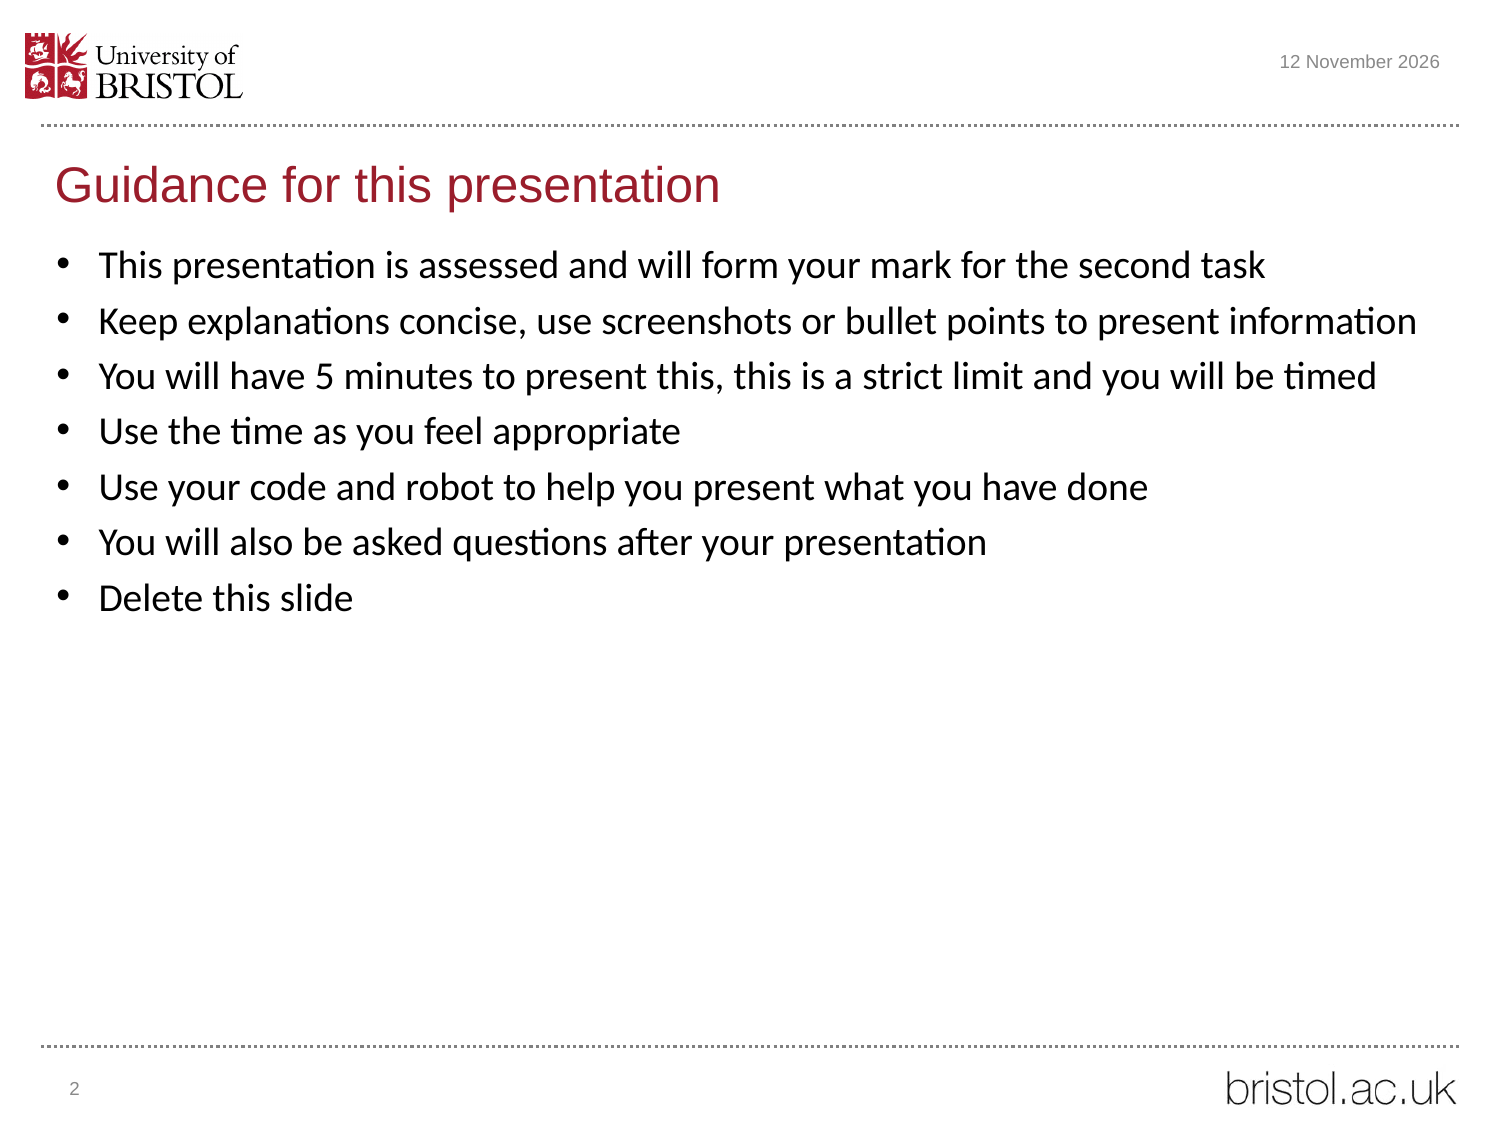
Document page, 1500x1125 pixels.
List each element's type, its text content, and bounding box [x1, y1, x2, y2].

picture [1210, 1061, 1459, 1118]
list This presentation is assessed and will form your mark for the second task Keep explanations concise, use screenshots or bullet points to present information You will have 5 minutes to present this, this is a strict limit and you will be timed Use the time as you feel appropriate Use your code and robot to help you present what you have done You will also be asked questions after your presentation Delete this slide [41, 231, 1459, 1047]
picture [25, 33, 243, 99]
title Guidance for this presentation [39, 125, 1459, 220]
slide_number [1187, 42, 1455, 79]
slide_number 2 [15, 1057, 134, 1118]
